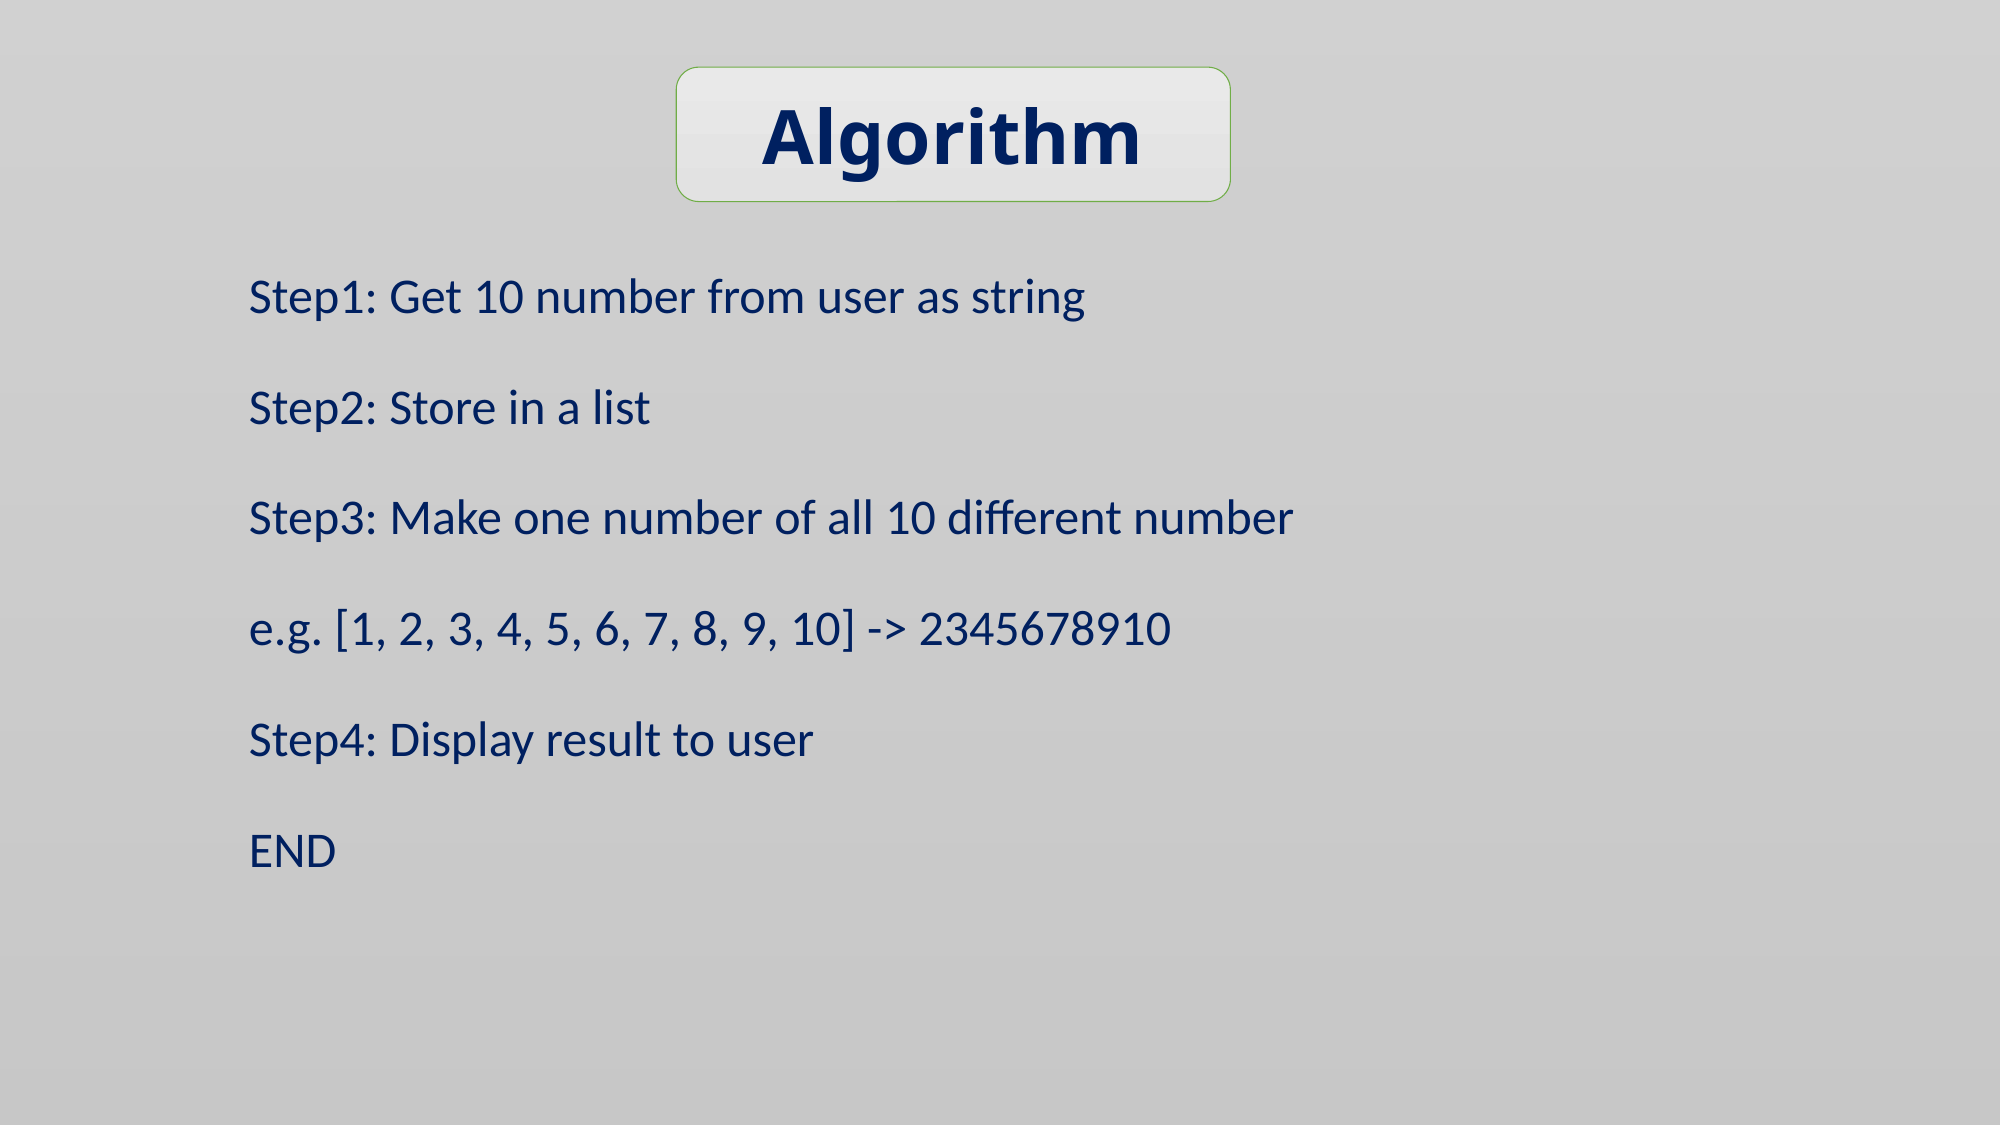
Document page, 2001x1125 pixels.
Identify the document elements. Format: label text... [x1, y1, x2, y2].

text_box Algorithm [675, 66, 1231, 203]
subtitle Step1: Get 10 number from user as string Step2: Store in a list Step3: Make one number of all 10 different number e.g. [1, 2, 3, 4, 5, 6, 7, 8, 9, 10] -> 2345678910 Step4: Display result to user END [233, 225, 1734, 965]
